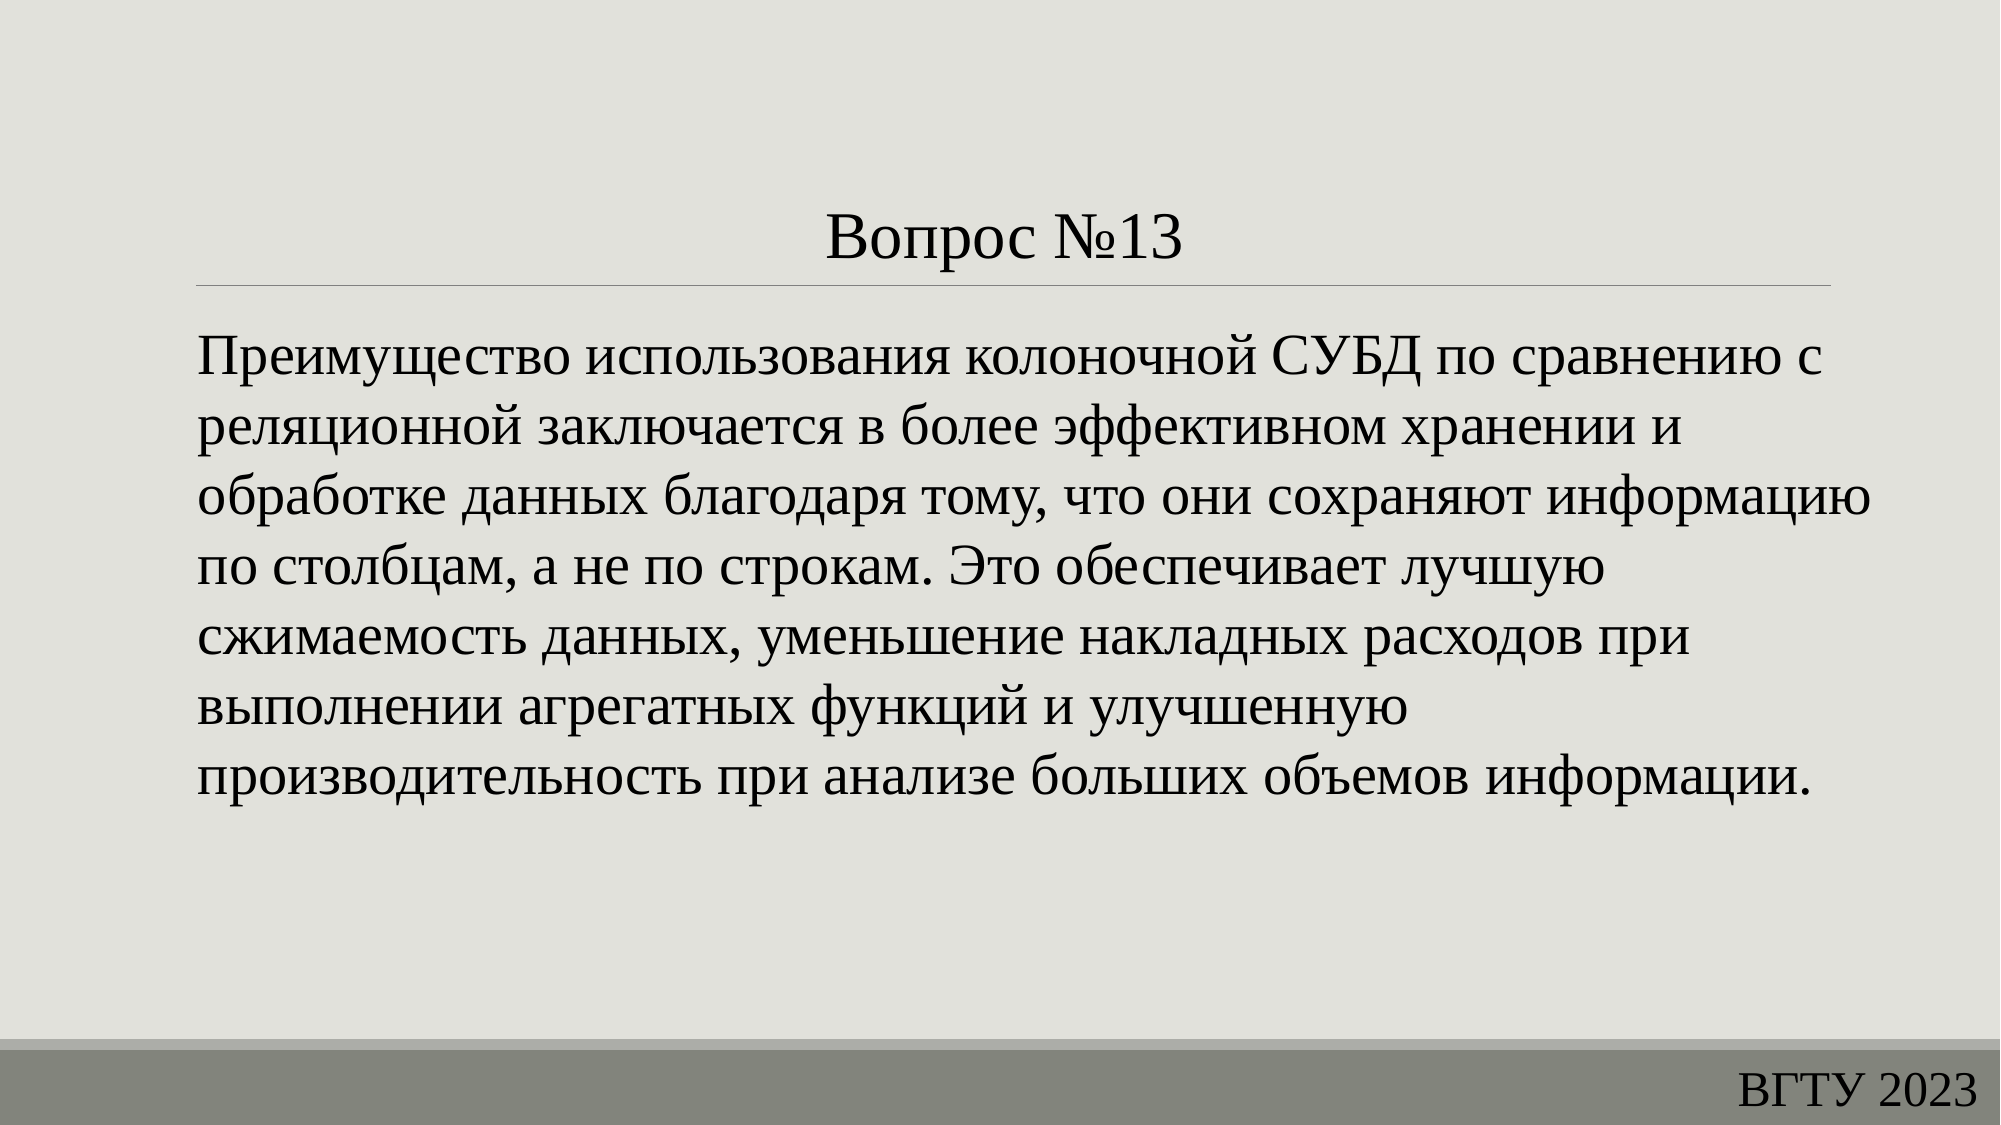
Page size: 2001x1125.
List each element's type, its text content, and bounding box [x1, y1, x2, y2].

text_box ВГТУ 2023 [1903, 1049, 2000, 1124]
text_box Преимущество использования колоночной СУБД по сравнению с реляционной заключается в более эффективном хранении и обработке данных благодаря тому, что они сохраняют информацию по столбцам, а не по строкам. Это обеспечивает лучшую сжимаемость данных, уменьшение накладных расходов при выполнении агрегатных функций и улучшенную производительность при анализе больших объемов информации. [183, 309, 1903, 1125]
text_box Вопрос №13 [810, 184, 1200, 280]
